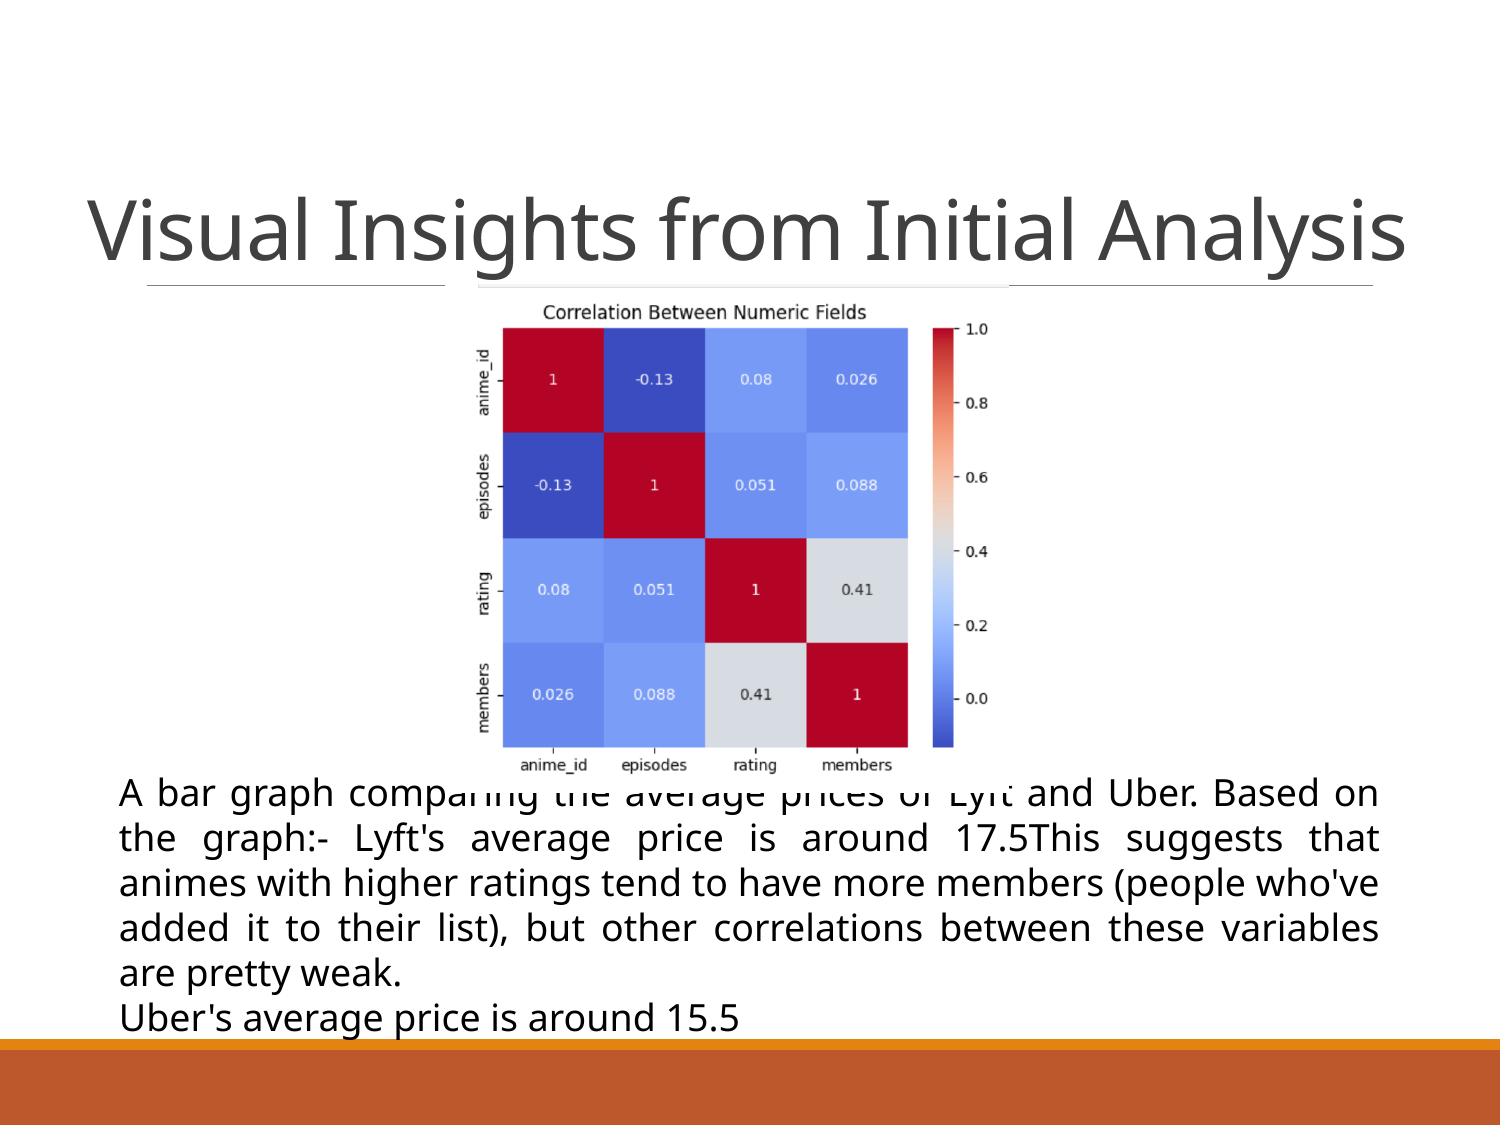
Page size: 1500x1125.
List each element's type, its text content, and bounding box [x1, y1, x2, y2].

picture [444, 284, 1009, 794]
text_box A bar graph comparing the average prices of Lyft and Uber. Based on the graph:- Lyft's average price is around 17.5This suggests that animes with higher ratings tend to have more members (people who've added it to their list), but other correlations between these variables are pretty weak. Uber's average price is around 15.5 [104, 761, 1396, 1047]
title Visual Insights from Initial Analysis [72, 47, 1462, 285]
